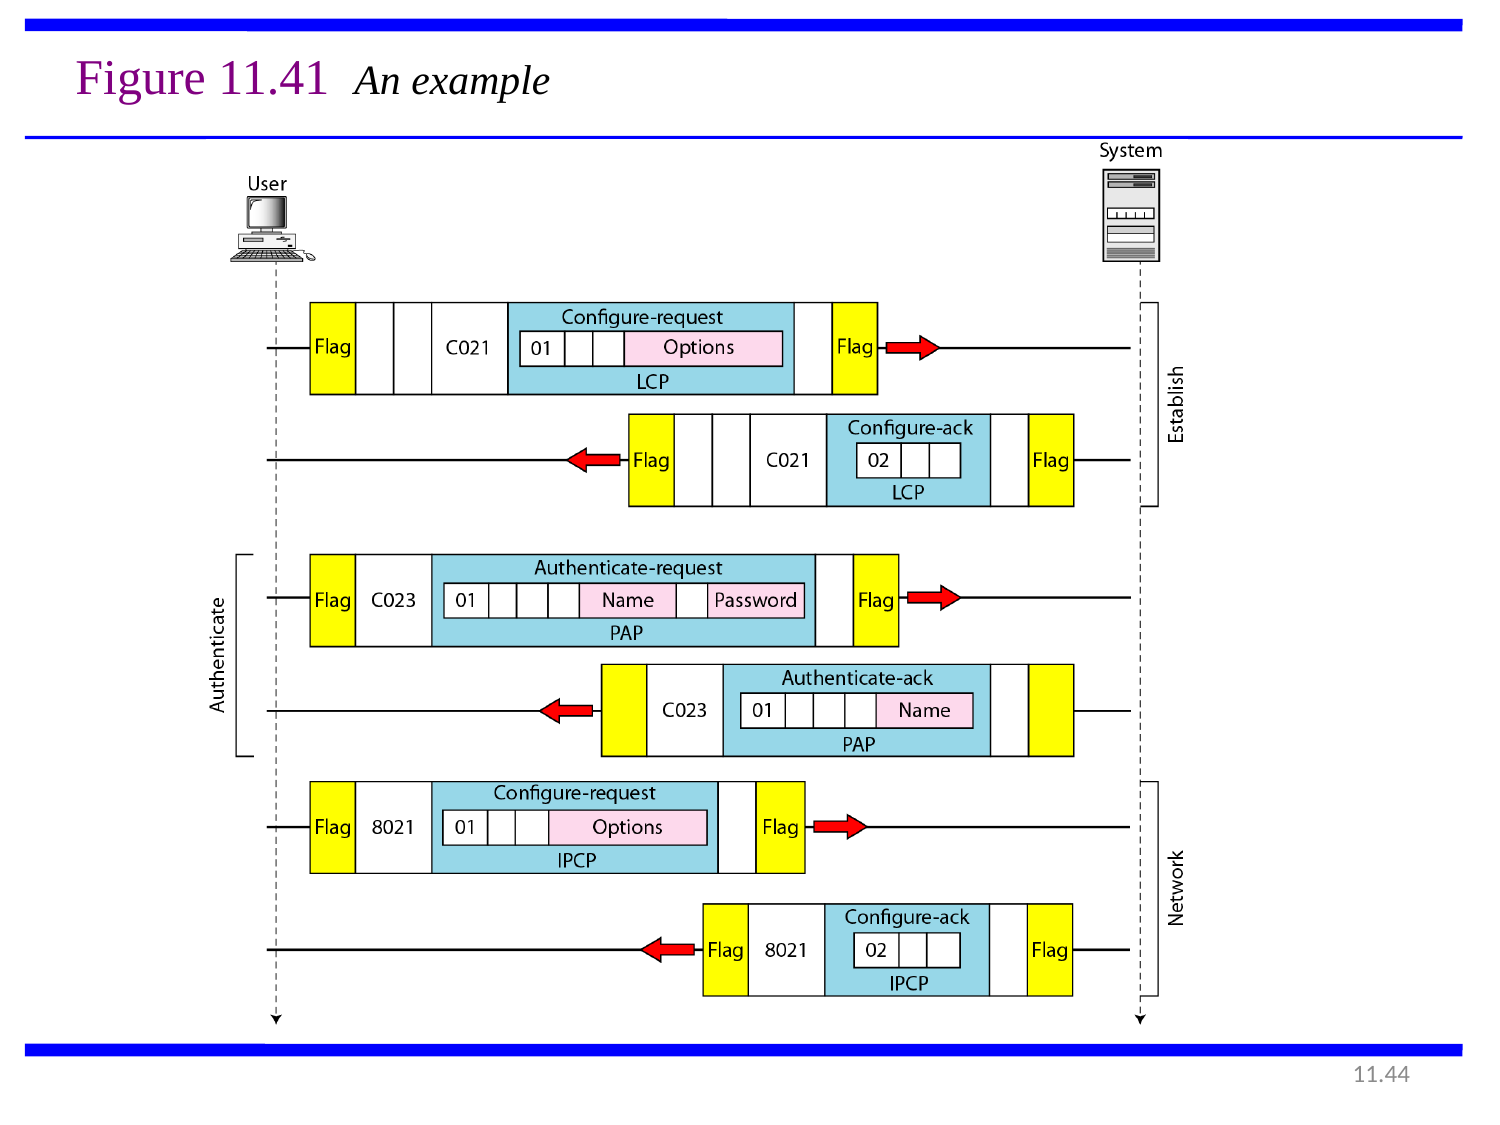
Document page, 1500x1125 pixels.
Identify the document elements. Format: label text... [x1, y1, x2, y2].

slide_number 11.44 [1074, 1042, 1425, 1050]
picture [206, 139, 1188, 1026]
text_box Figure 11.41 An example [60, 37, 566, 113]
slide_number 11.44 [1074, 1051, 1425, 1103]
